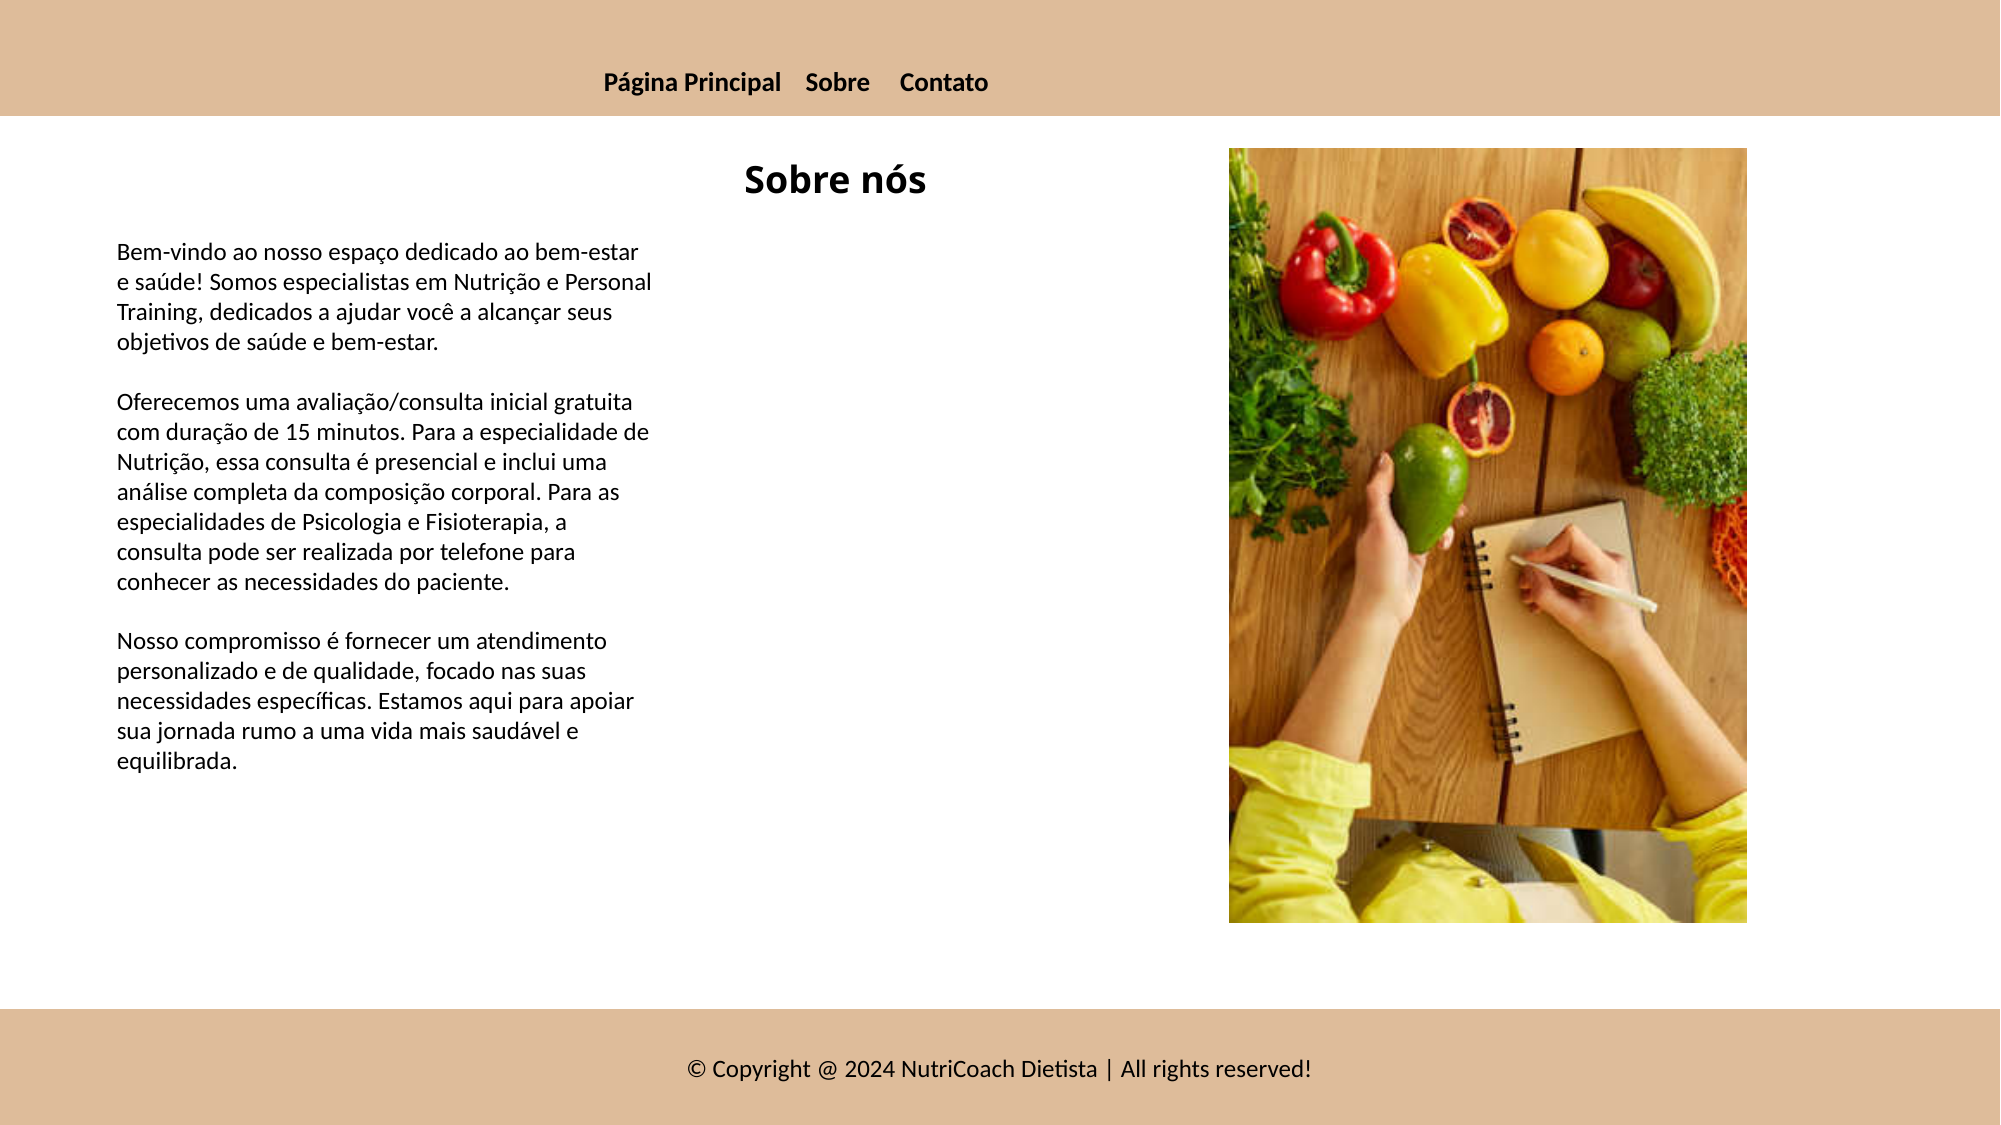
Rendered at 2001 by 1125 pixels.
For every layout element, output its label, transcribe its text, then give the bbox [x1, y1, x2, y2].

text_box [0, 0, 2000, 116]
picture [1229, 148, 1747, 923]
text_box Página Principal Sobre Contato [589, 57, 1230, 105]
text_box Sobre nós [515, 148, 1156, 241]
text_box © Copyright @ 2024 NutriCoach Dietista | All rights reserved! [0, 1009, 2000, 1125]
text_box Bem-vindo ao nosso espaço dedicado ao bem-estar e saúde! Somos especialistas em Nutrição e Personal Training, dedicados a ajudar você a alcançar seus objetivos de saúde e bem-estar. Oferecemos uma avaliação/consulta inicial gratuita com duração de 15 minutos. Para a especialidade de Nutrição, essa consulta é presencial e inclui uma análise completa da composição corporal. Para as especialidades de Psicologia e Fisioterapia, a consulta pode ser realizada por telefone para conhecer as necessidades do paciente. Nosso compromisso é fornecer um atendimento personalizado e de qualidade, focado nas suas necessidades específicas. Estamos aqui para apoiar sua jornada rumo a uma vida mais saudável e equilibrada. [102, 228, 671, 782]
